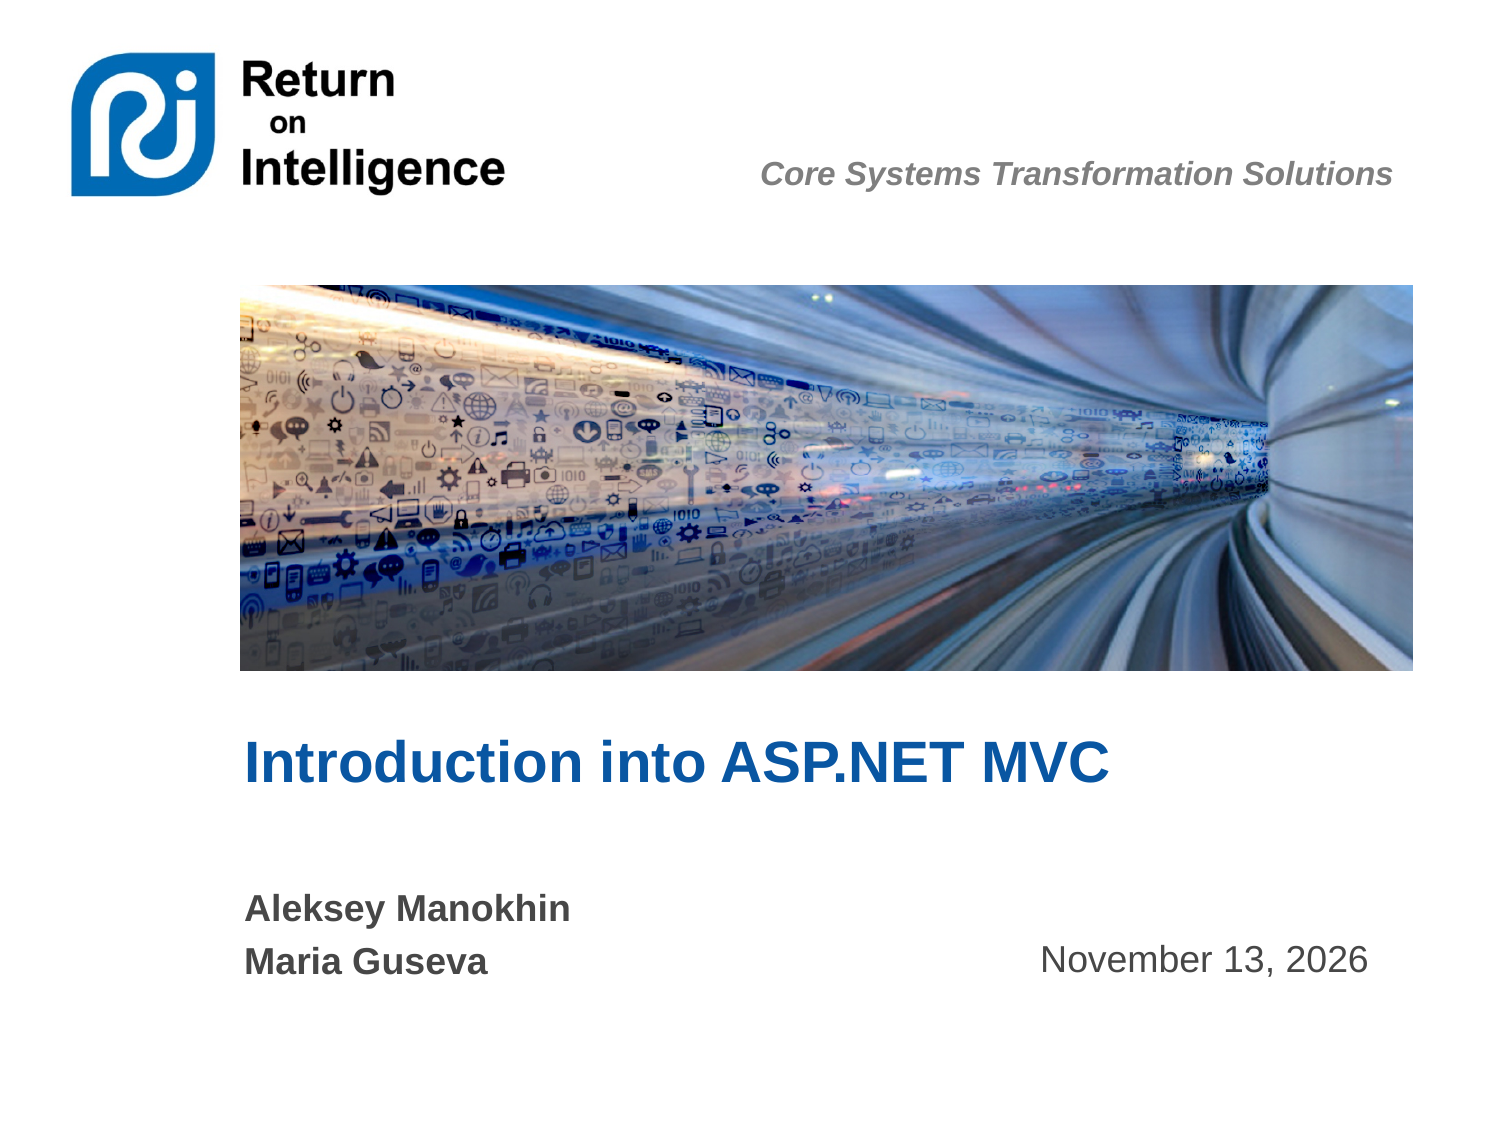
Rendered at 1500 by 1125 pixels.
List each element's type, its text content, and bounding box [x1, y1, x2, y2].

picture [63, 39, 523, 197]
picture [240, 285, 1413, 671]
text_box Aleksey Manokhin Maria Guseva [229, 876, 1023, 1039]
title Introduction into ASP.NET MVC [229, 716, 1412, 867]
list April 3, 2015 [1025, 914, 1412, 1001]
